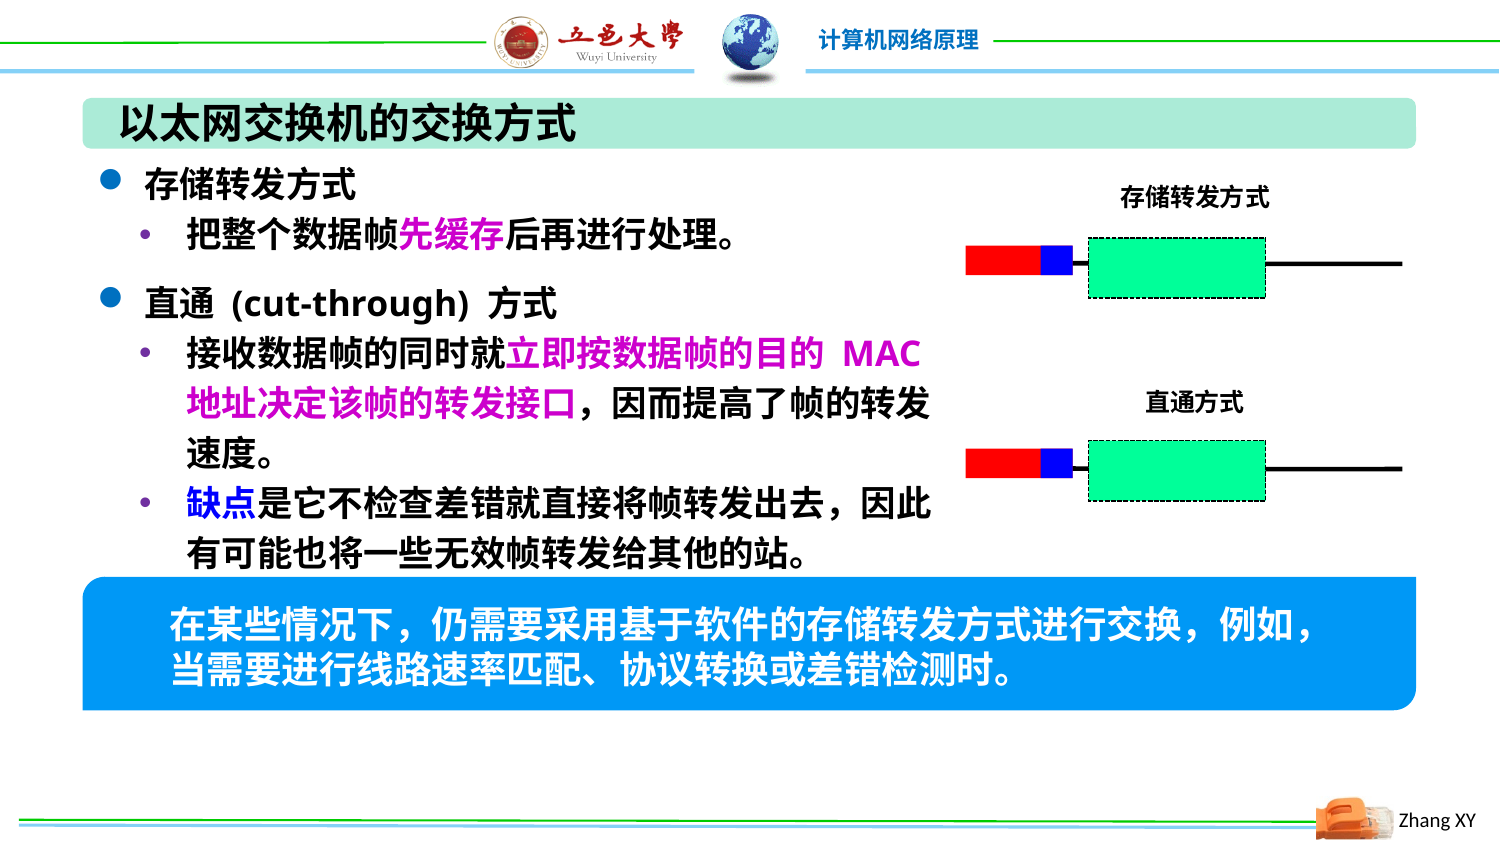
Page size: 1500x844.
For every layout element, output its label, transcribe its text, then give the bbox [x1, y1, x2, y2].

text_box [82, 97, 103, 147]
text_box 直通方式 [1130, 378, 1261, 424]
picture [720, 12, 780, 88]
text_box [965, 448, 1073, 479]
text_box 存储转发方式 把整个数据帧先缓存后再进行处理。 [82, 147, 1500, 263]
text_box [593, 97, 1417, 147]
picture [494, 15, 697, 69]
picture [1316, 796, 1394, 840]
text_box 在某些情况下，仍需要采用基于软件的存储转发方式进行交换，例如，当需要进行线路速率匹配、协议转换或差错检测时。 [154, 593, 1382, 699]
text_box [1088, 440, 1266, 501]
text_box 存储转发方式 [1105, 174, 1286, 219]
text_box [1088, 237, 1266, 298]
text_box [965, 245, 1073, 276]
text_box [80, 574, 1419, 713]
text_box 以太网交换机的交换方式 [103, 89, 593, 147]
text_box 直通 (cut-through) 方式 接收数据帧的同时就立即按数据帧的目的 MAC 地址决定该帧的转发接口，因而提高了帧的转发速度。 缺点是它不检查差错就直接将帧转发出去，因此有可能也将一些无效帧转发给其他的站。 [82, 265, 966, 581]
